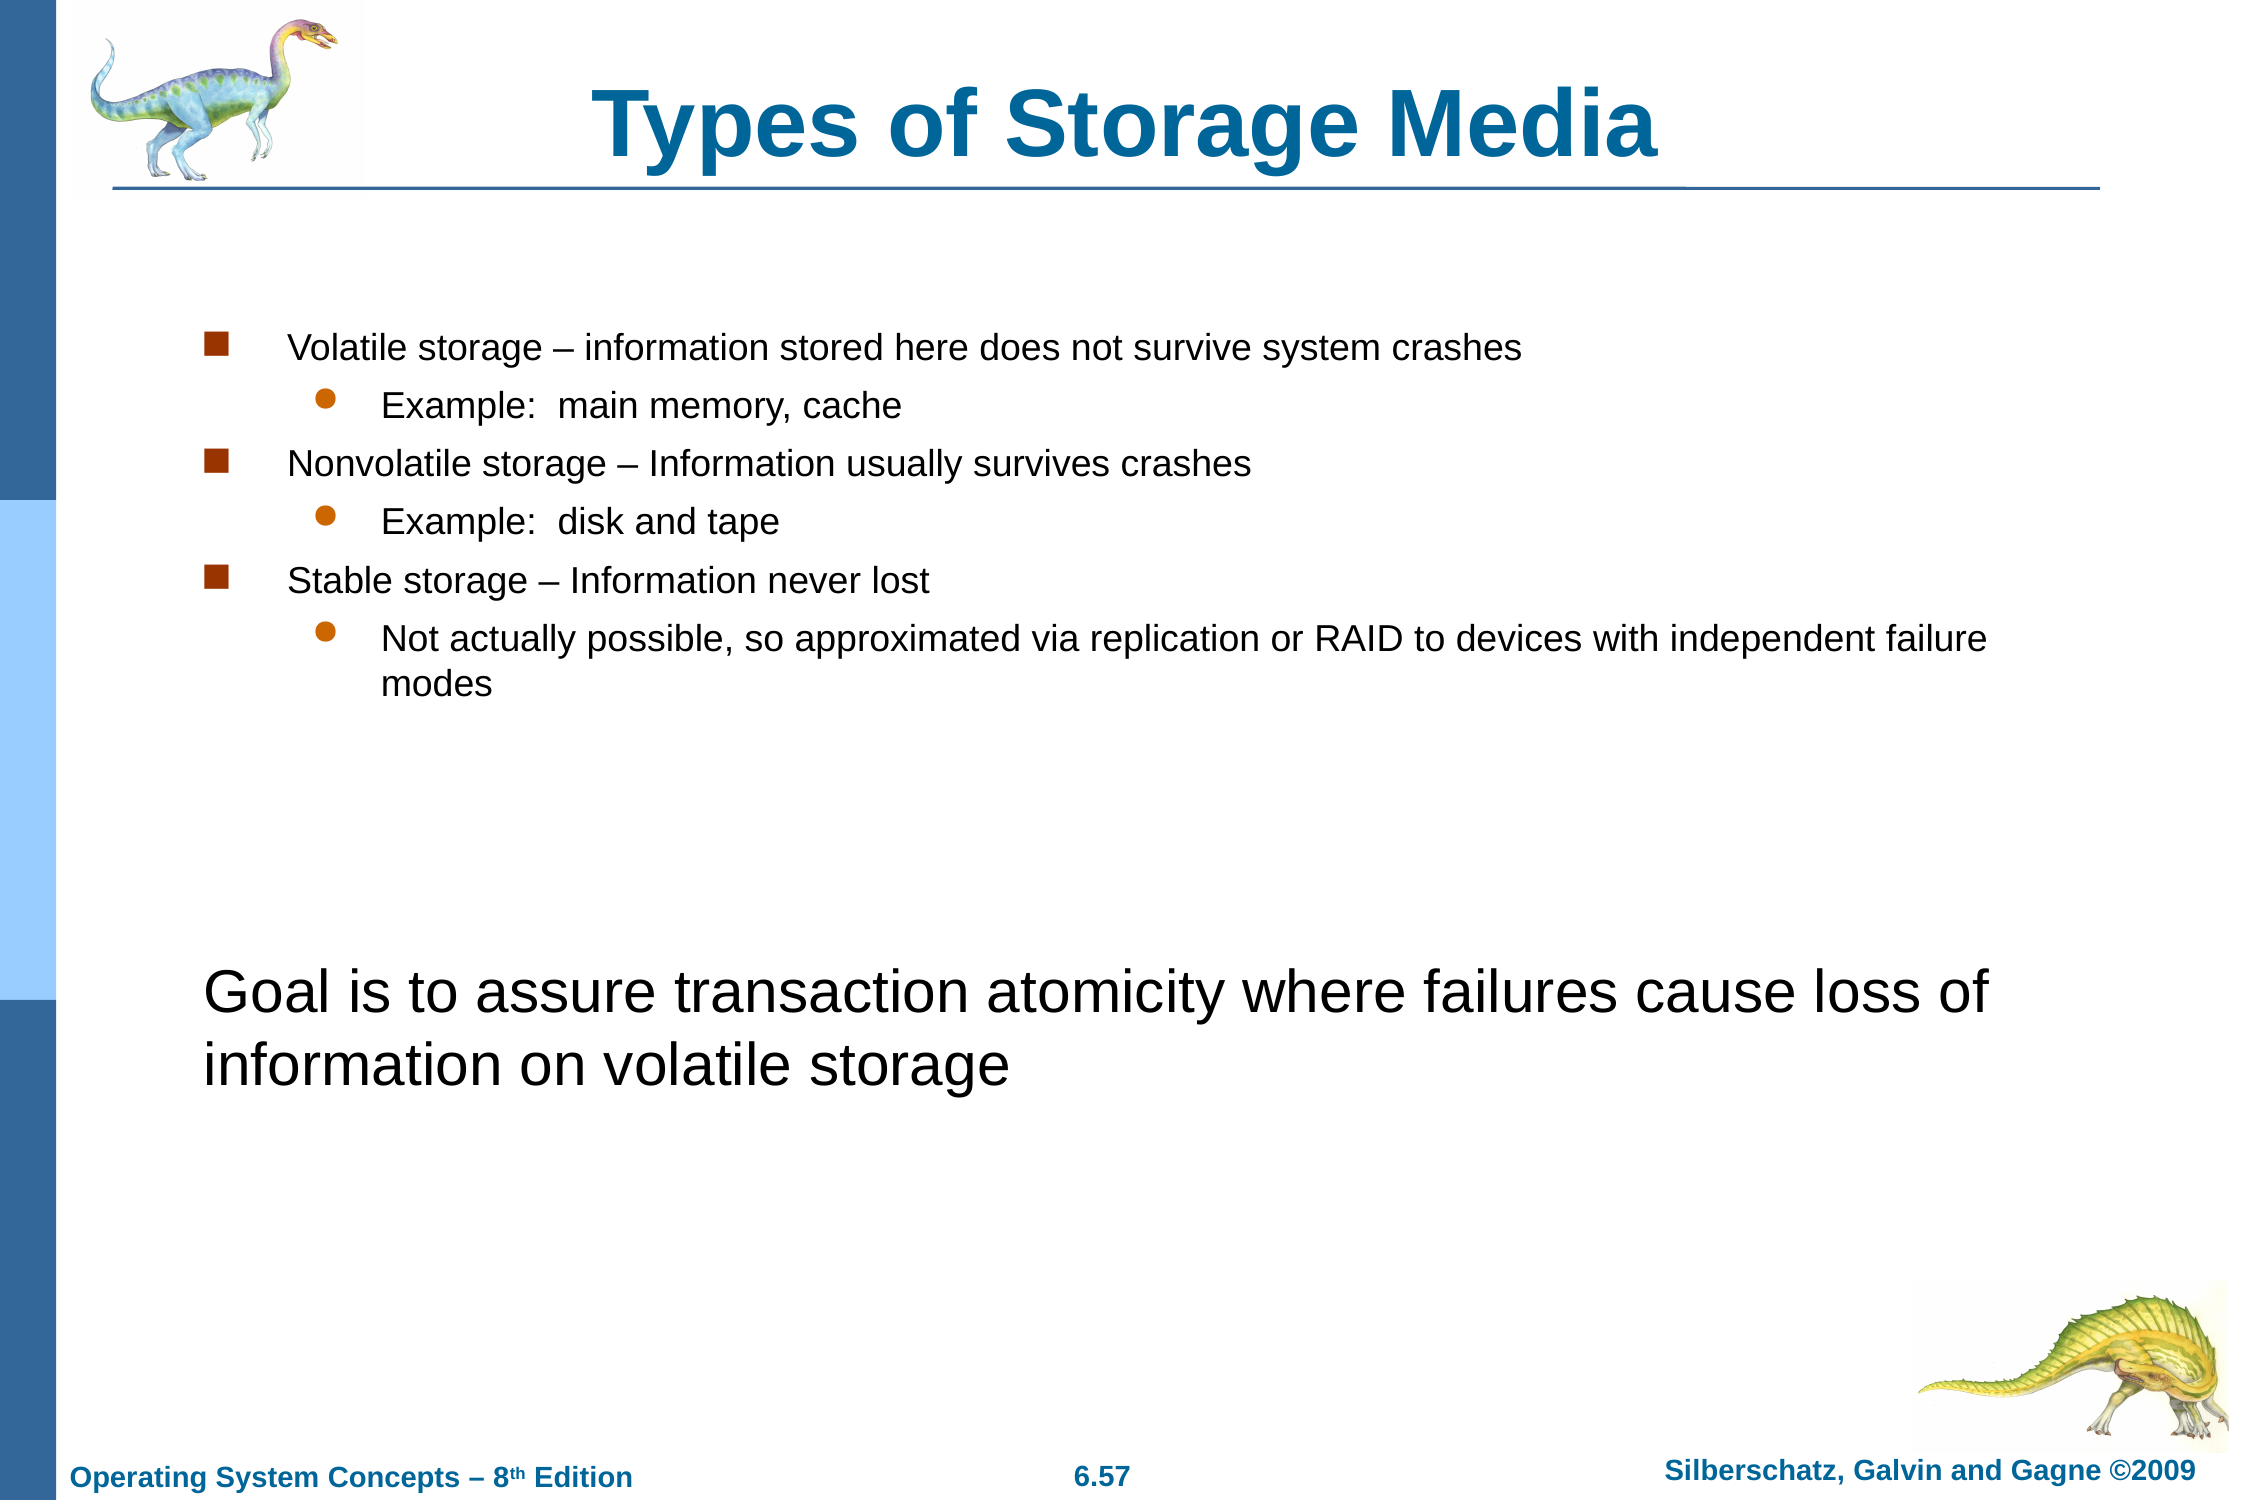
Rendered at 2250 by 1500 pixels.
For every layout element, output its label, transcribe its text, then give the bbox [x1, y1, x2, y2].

list Volatile storage – information stored here does not survive system crashes Example: main memory, cache Nonvolatile storage – Information usually survives crashes Example: disk and tape Stable storage – Information never lost Not actually possible, so approximated via replication or RAID to devices with independent failure modes [185, 312, 2118, 941]
picture [1913, 1279, 2229, 1453]
picture [70, 0, 365, 199]
title Types of Storage Media [112, 60, 2138, 187]
text_box Goal is to assure transaction atomicity where failures cause loss of information on volatile storage [182, 941, 2139, 1193]
